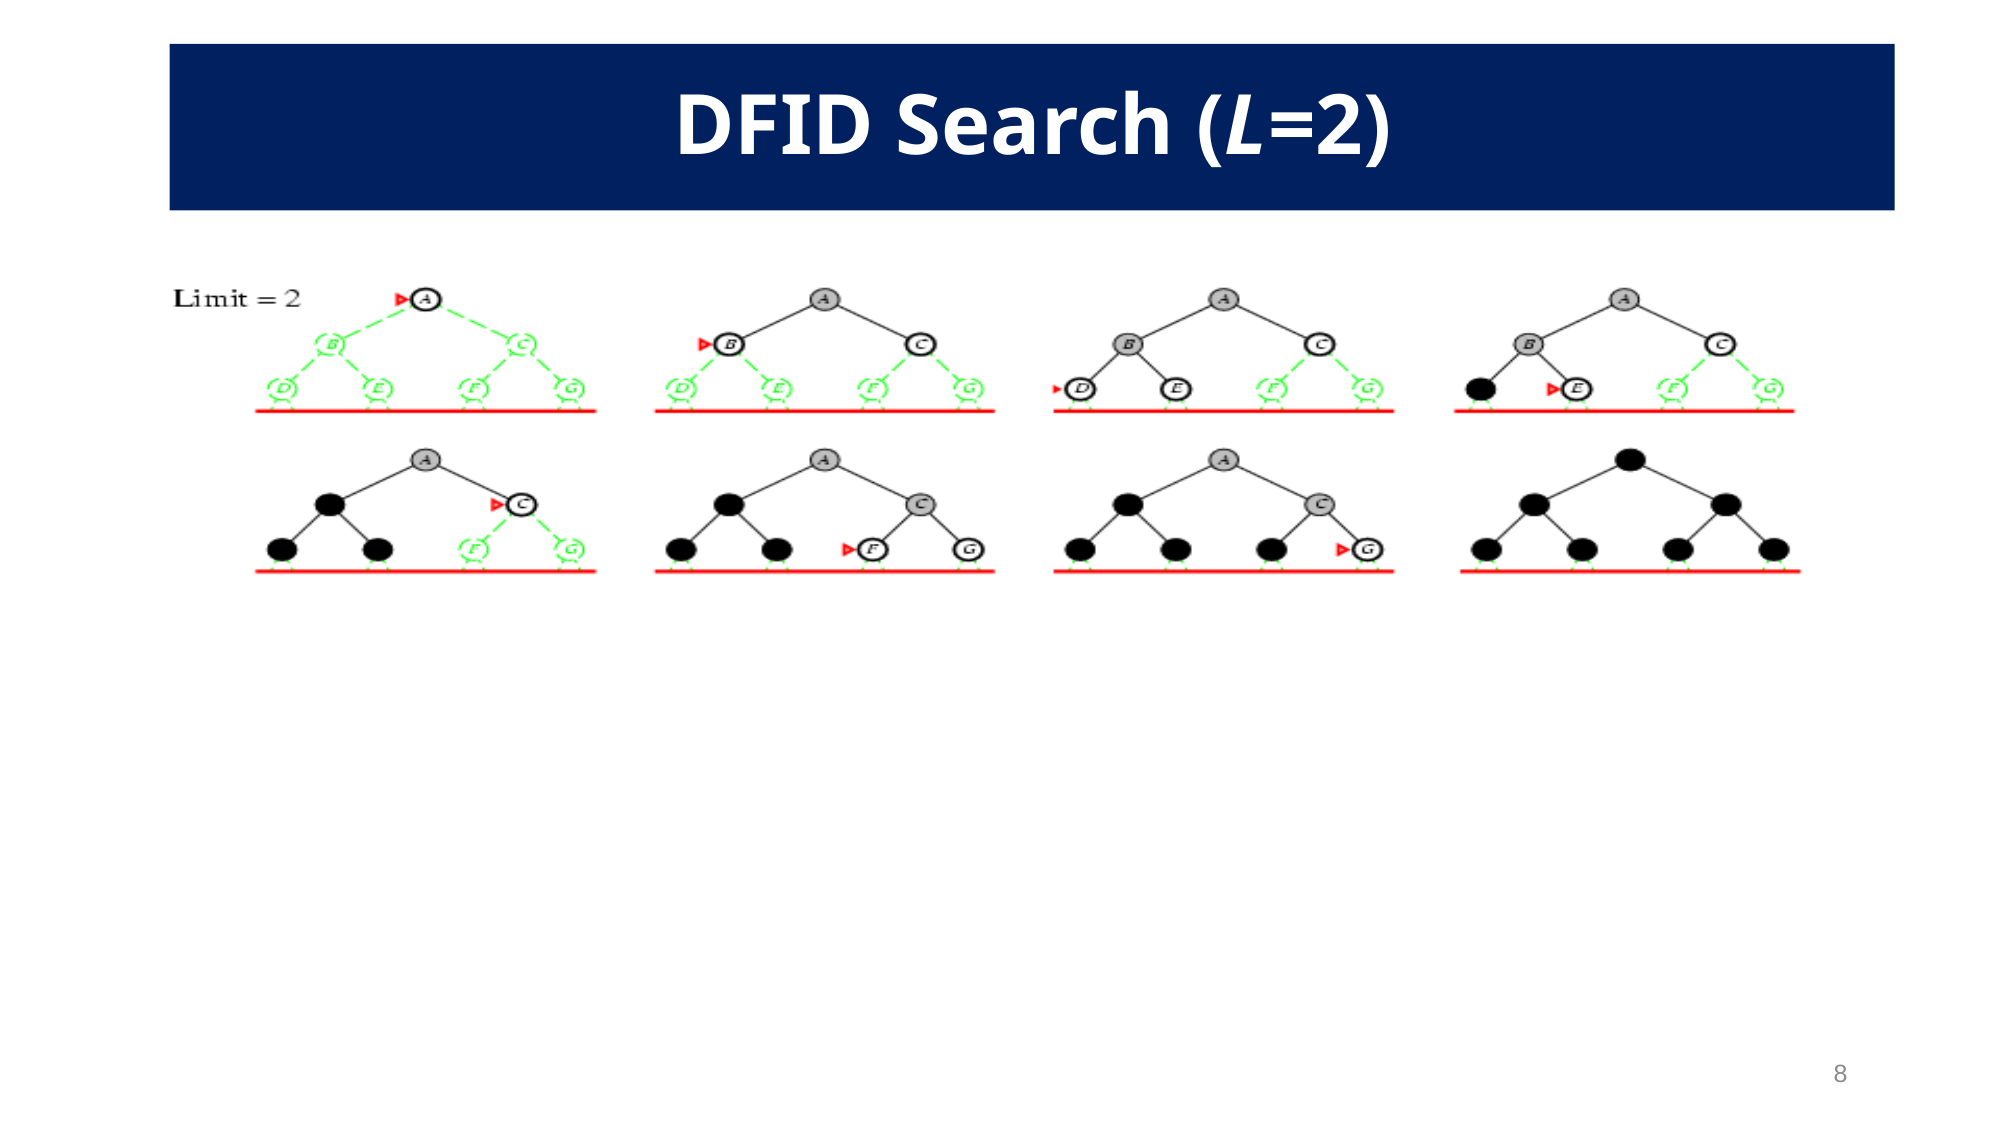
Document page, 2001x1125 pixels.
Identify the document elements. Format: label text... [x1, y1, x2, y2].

title DFID Search (L=2) [169, 43, 1895, 211]
slide_number 8 [1412, 1042, 1863, 1103]
picture [166, 271, 1834, 854]
